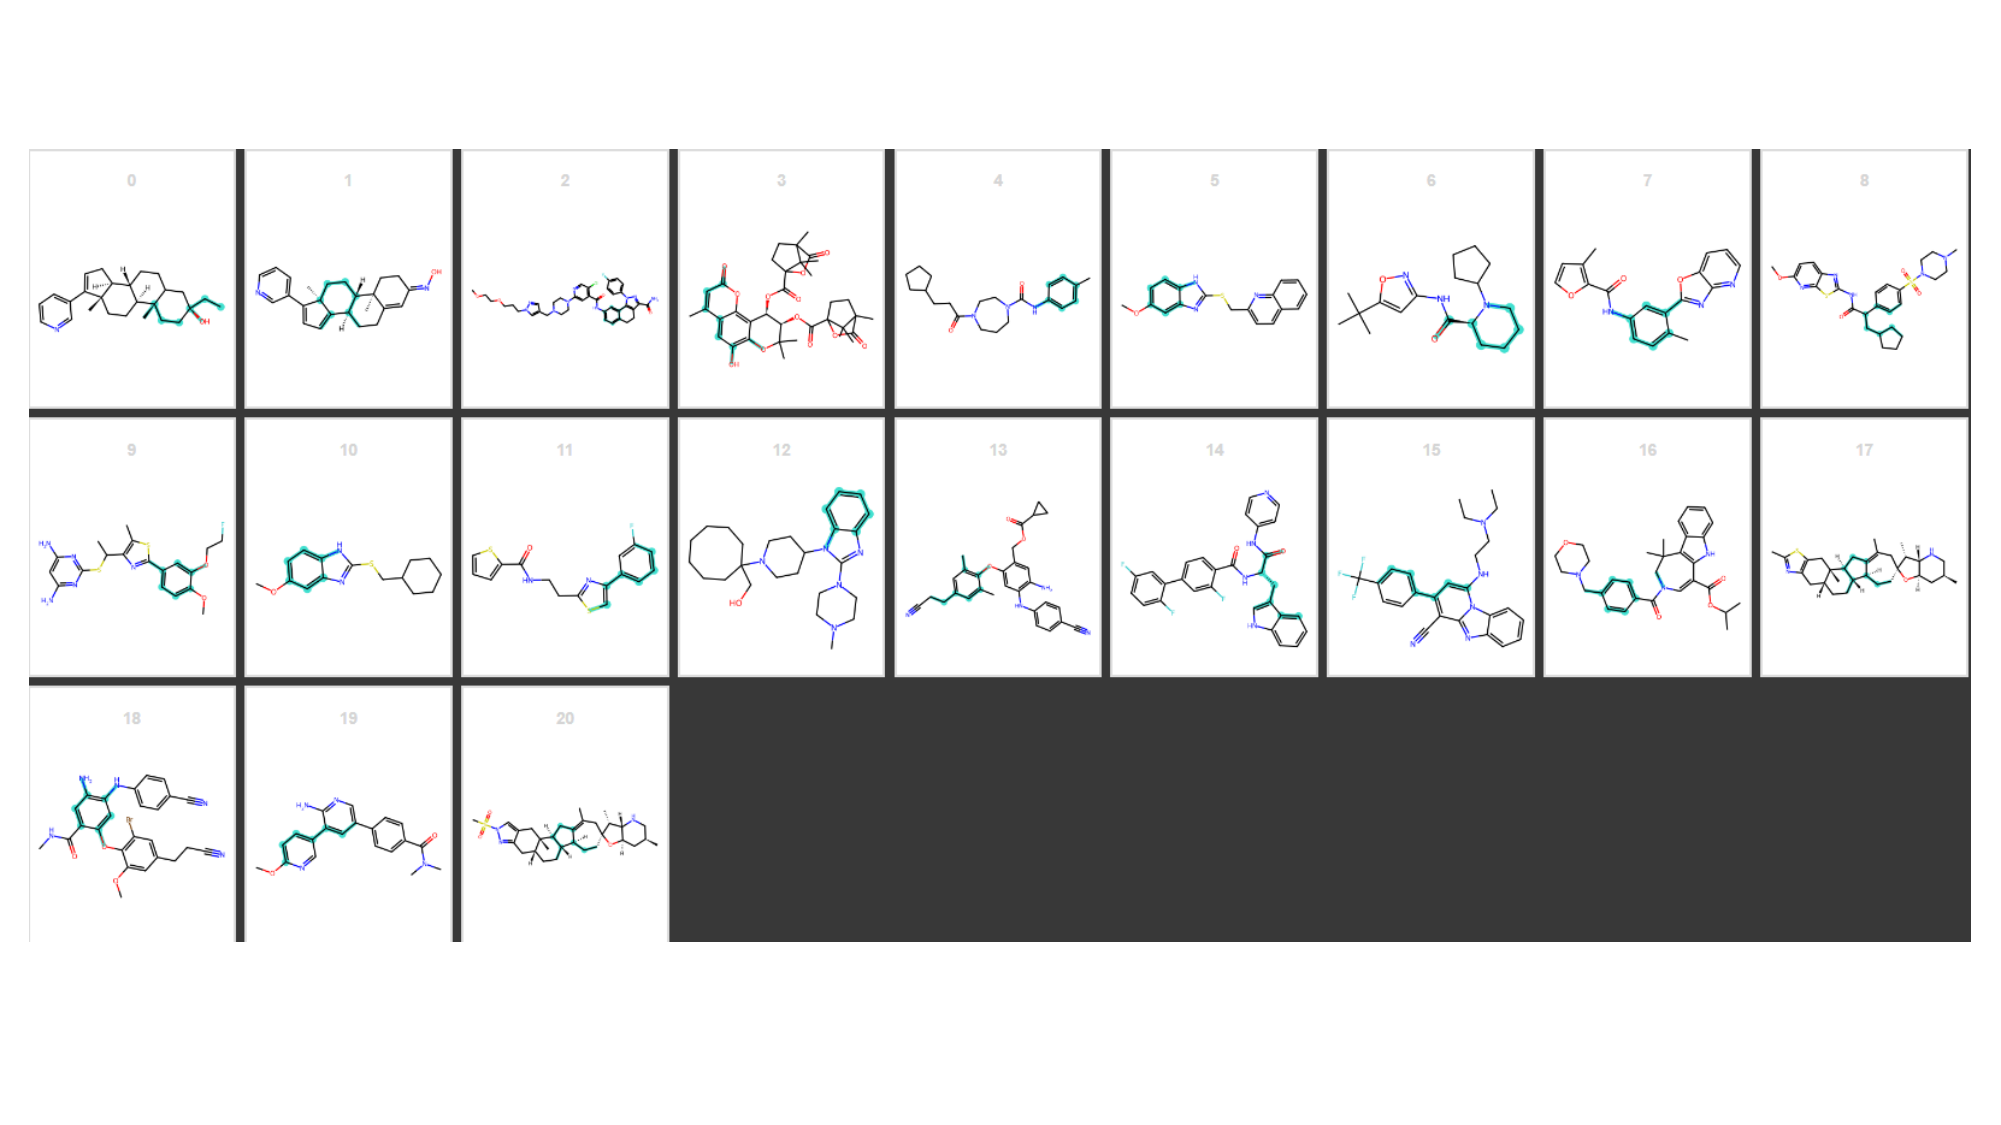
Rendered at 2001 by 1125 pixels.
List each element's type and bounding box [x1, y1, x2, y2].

picture [29, 149, 1971, 942]
